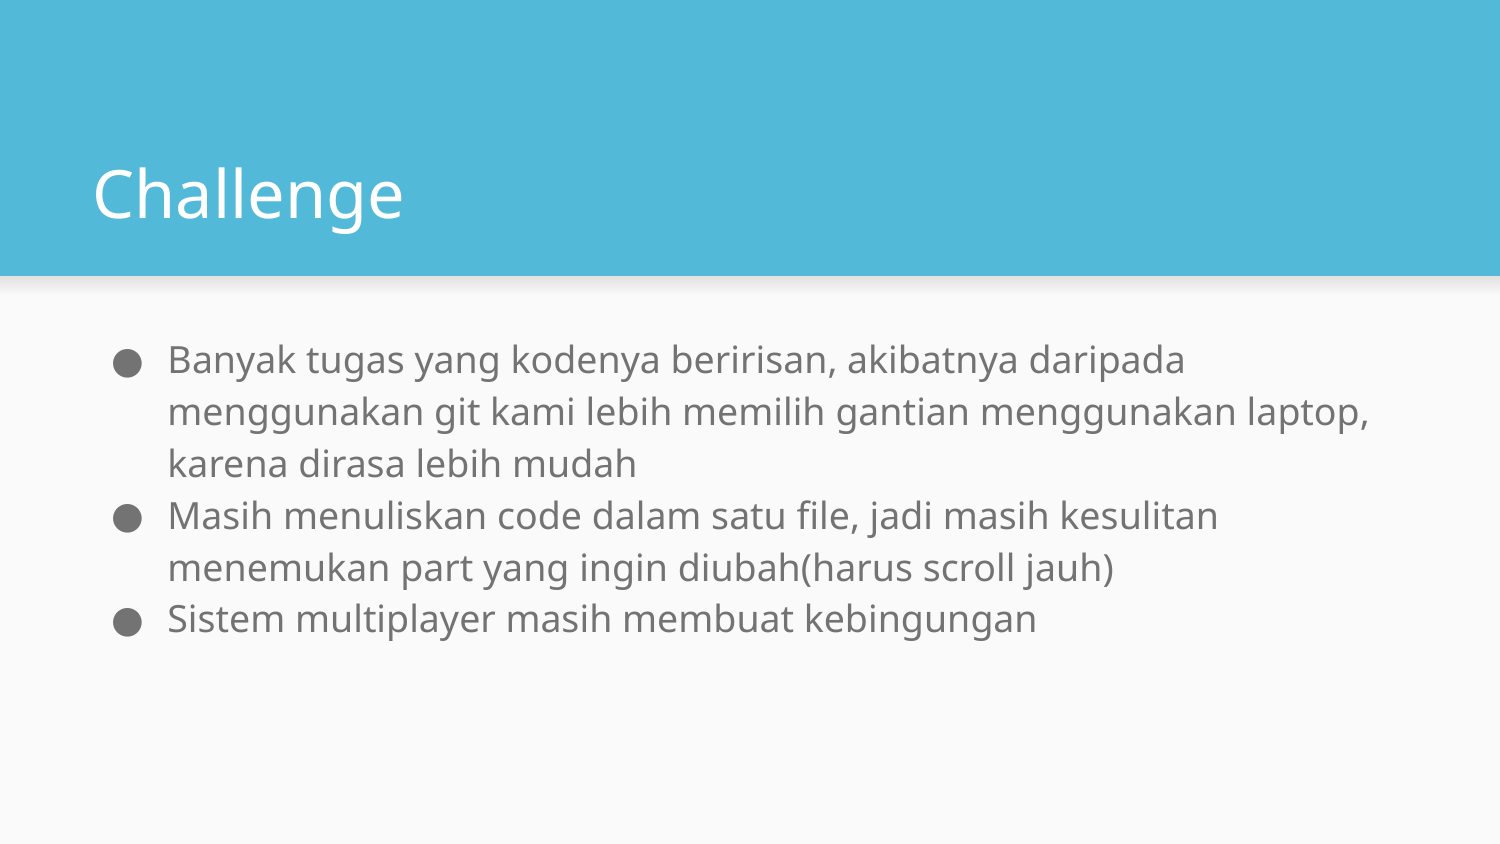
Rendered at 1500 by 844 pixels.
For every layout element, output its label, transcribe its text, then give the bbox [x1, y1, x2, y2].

list Banyak tugas yang kodenya beririsan, akibatnya daripada menggunakan git kami lebih memilih gantian menggunakan laptop, karena dirasa lebih mudah Masih menuliskan code dalam satu file, jadi masih kesulitan menemukan part yang ingin diubah(harus scroll jauh) Sistem multiplayer masih membuat kebingungan [77, 314, 1427, 760]
title Challenge [77, 121, 1427, 248]
